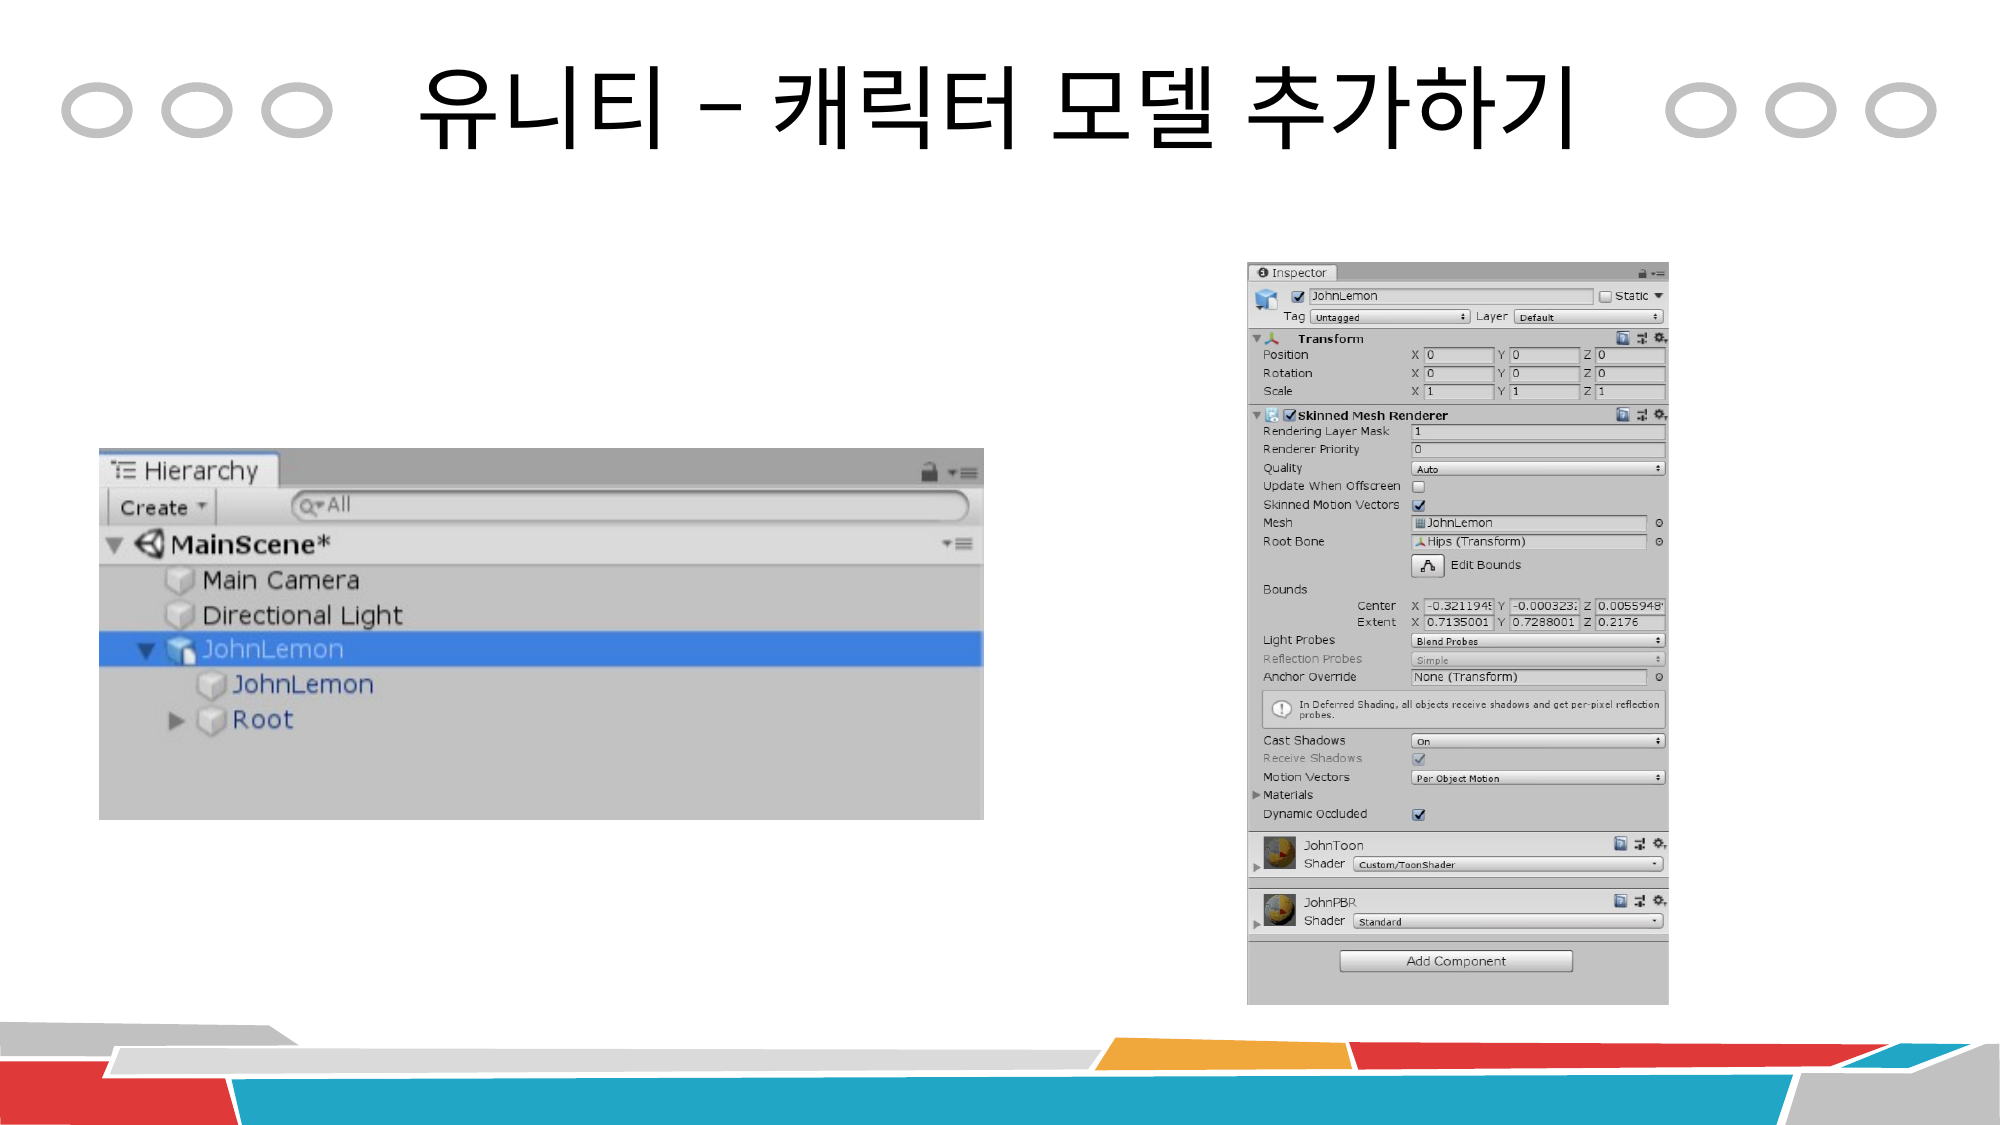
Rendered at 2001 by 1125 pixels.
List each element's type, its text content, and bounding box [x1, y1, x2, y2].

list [1247, 262, 1670, 1006]
title 유니티 – 캐릭터 모델 추가하기 [327, 11, 1672, 200]
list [99, 447, 984, 820]
